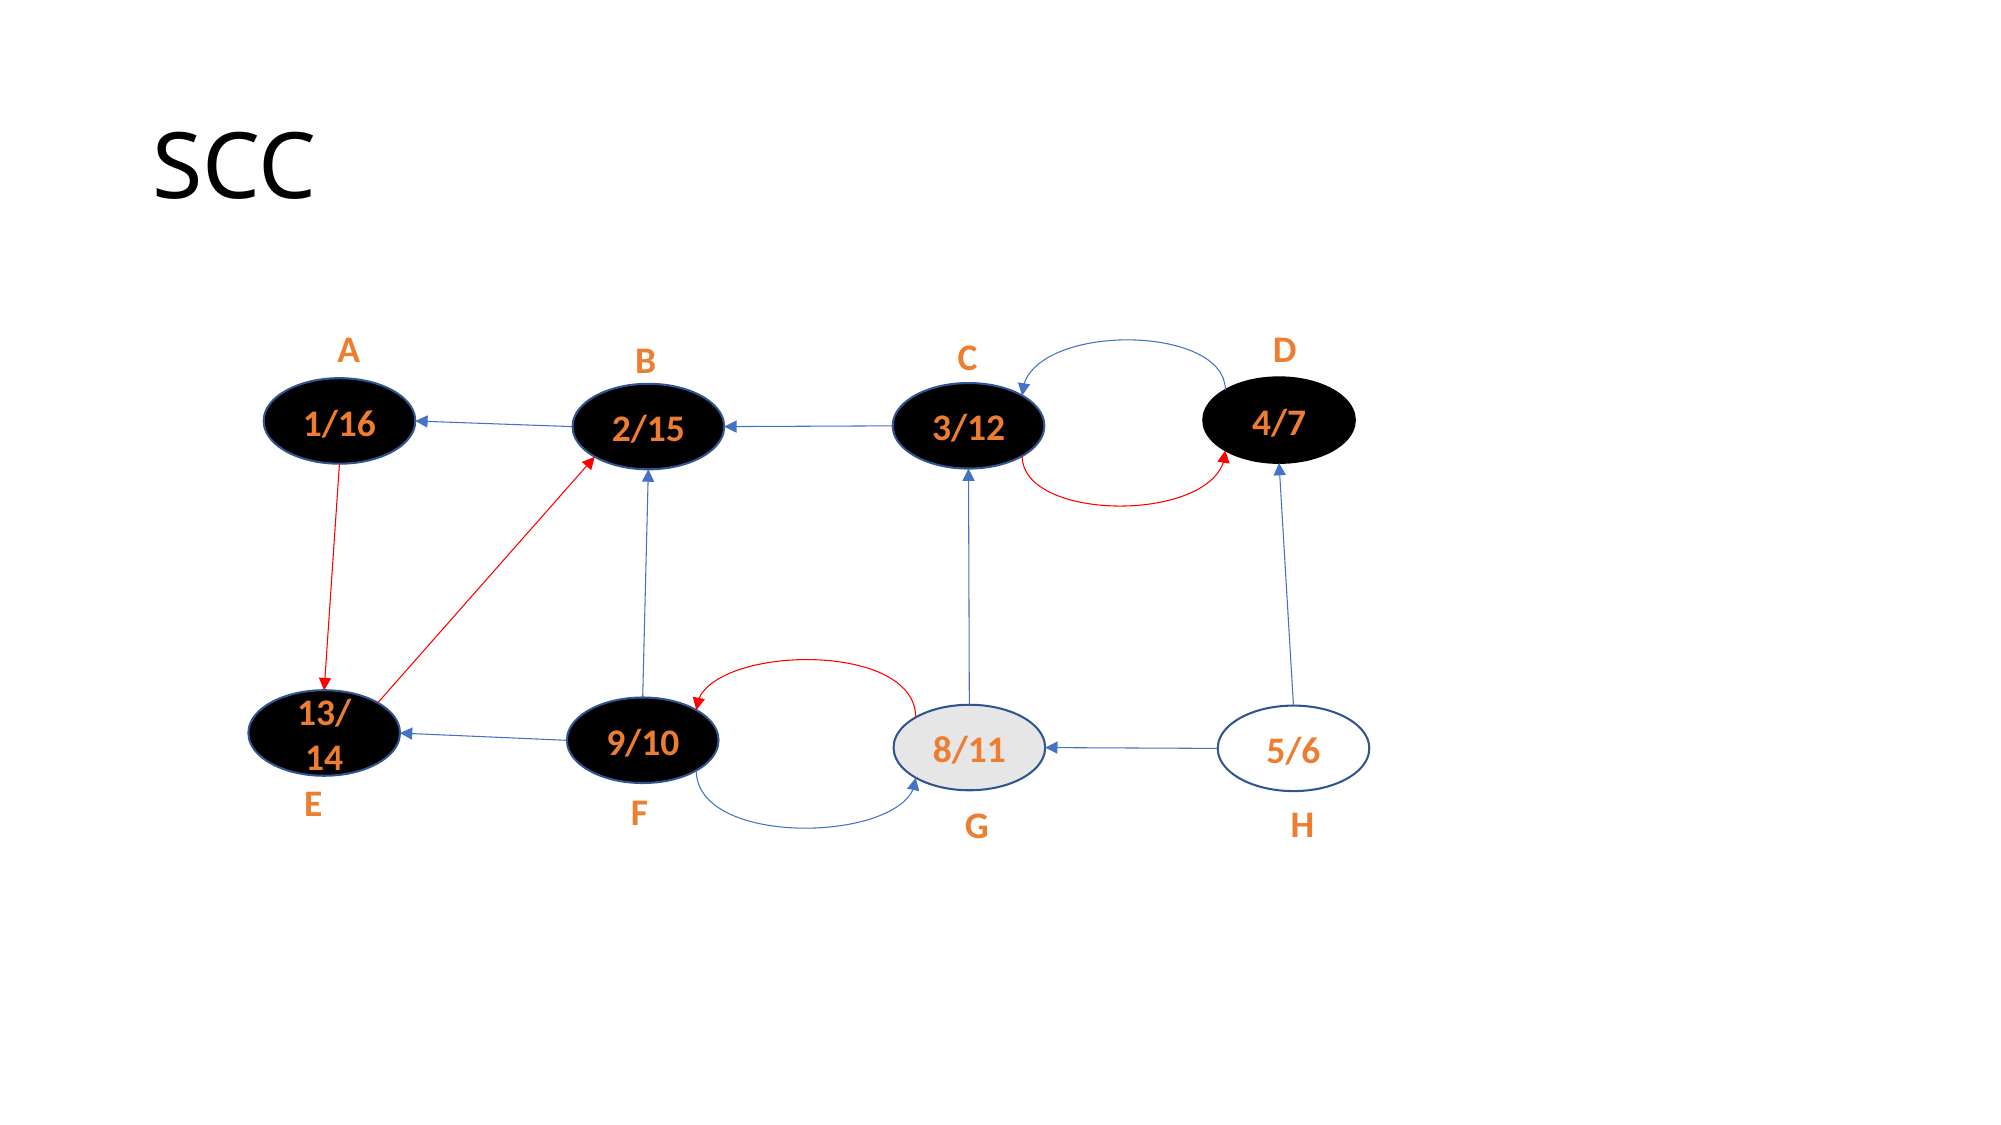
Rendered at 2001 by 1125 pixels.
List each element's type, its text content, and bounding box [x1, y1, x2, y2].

text_box B [620, 328, 675, 389]
text_box C [942, 325, 997, 386]
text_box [377, 456, 595, 703]
text_box A [322, 318, 377, 378]
text_box 9/10 [565, 696, 720, 782]
text_box 4/7 [1202, 378, 1356, 464]
text_box H [1275, 792, 1330, 852]
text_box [1278, 462, 1294, 706]
text_box 8/11 [892, 703, 1047, 792]
text_box 3/12 [891, 384, 1046, 470]
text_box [399, 733, 567, 741]
text_box 1/16 [262, 378, 417, 465]
text_box D [1258, 318, 1313, 378]
text_box 13/ 14 [247, 689, 401, 776]
text_box G [950, 793, 1004, 854]
text_box 5/6 [1216, 704, 1371, 792]
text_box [642, 469, 649, 698]
text_box F [616, 780, 671, 841]
text_box 2/15 [571, 385, 726, 471]
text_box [802, 603, 810, 824]
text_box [1120, 291, 1127, 495]
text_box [802, 824, 810, 884]
text_box E [289, 772, 344, 832]
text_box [415, 420, 573, 427]
title SCC [137, 59, 1863, 278]
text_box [324, 463, 340, 691]
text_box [1120, 495, 1127, 555]
